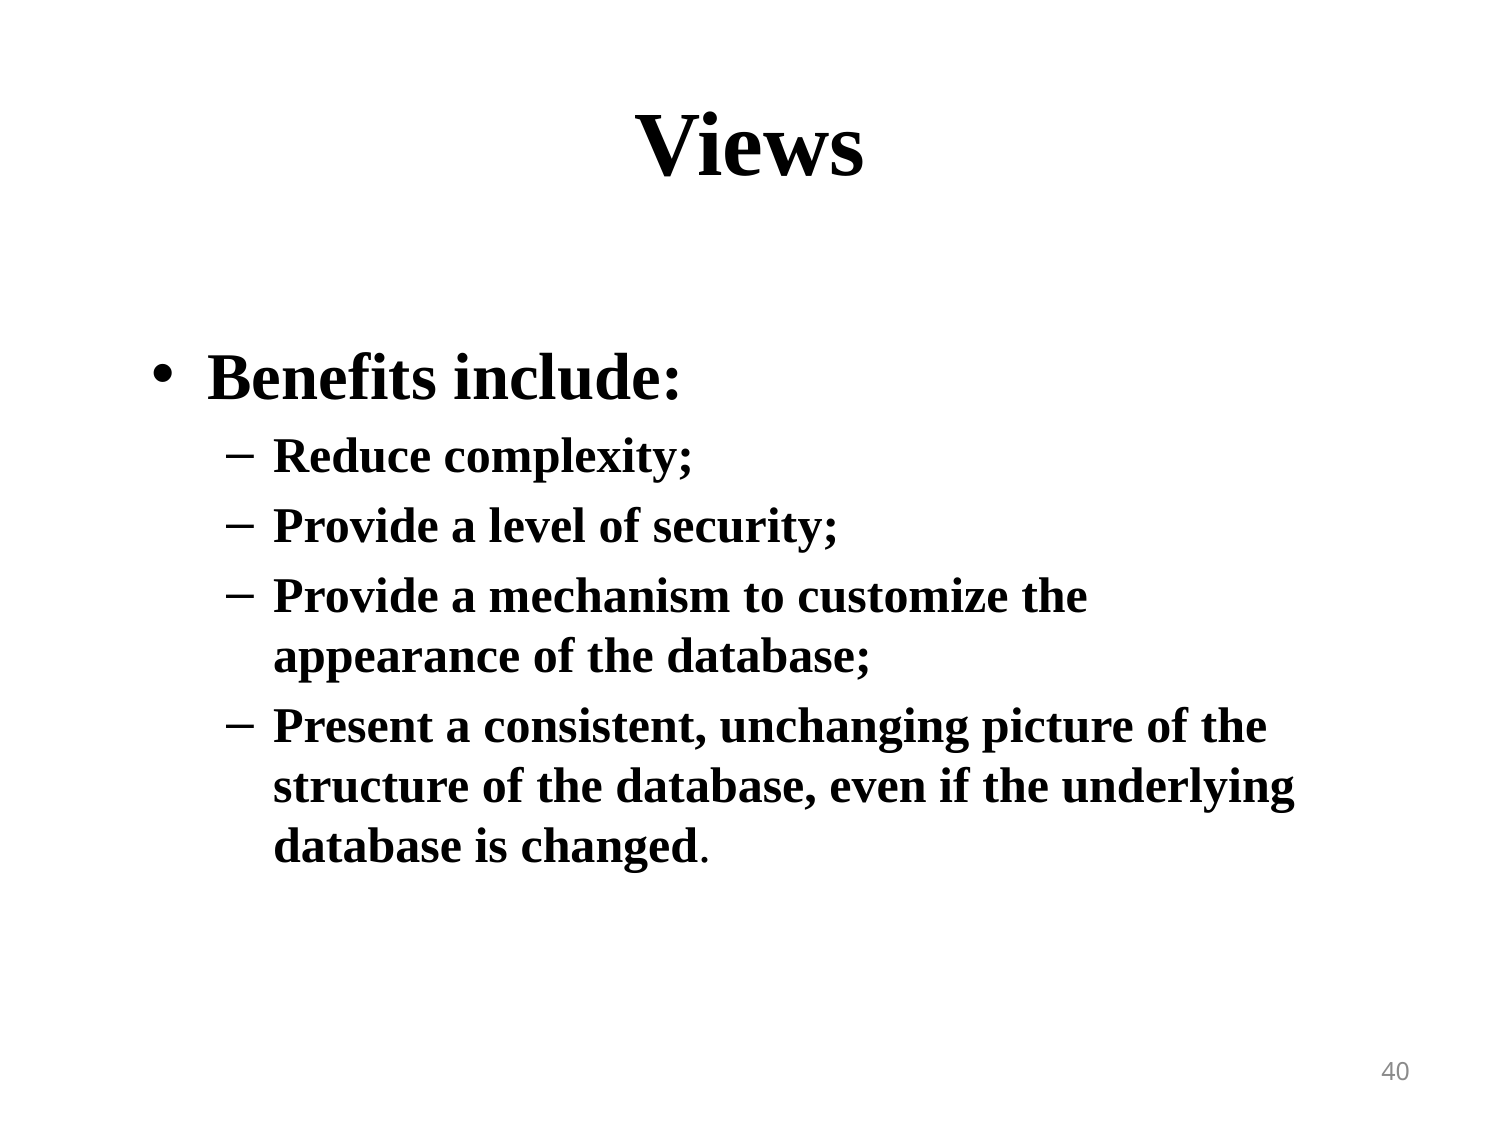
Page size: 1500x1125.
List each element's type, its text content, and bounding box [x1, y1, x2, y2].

slide_number 40 [1074, 1042, 1425, 1103]
title Views [75, 45, 1425, 233]
list Benefits include: Reduce complexity; Provide a level of security; Provide a mechanism to customize the appearance of the database; Present a consistent, unchanging picture of the structure of the database, even if the underlying database is changed. [136, 324, 1333, 943]
